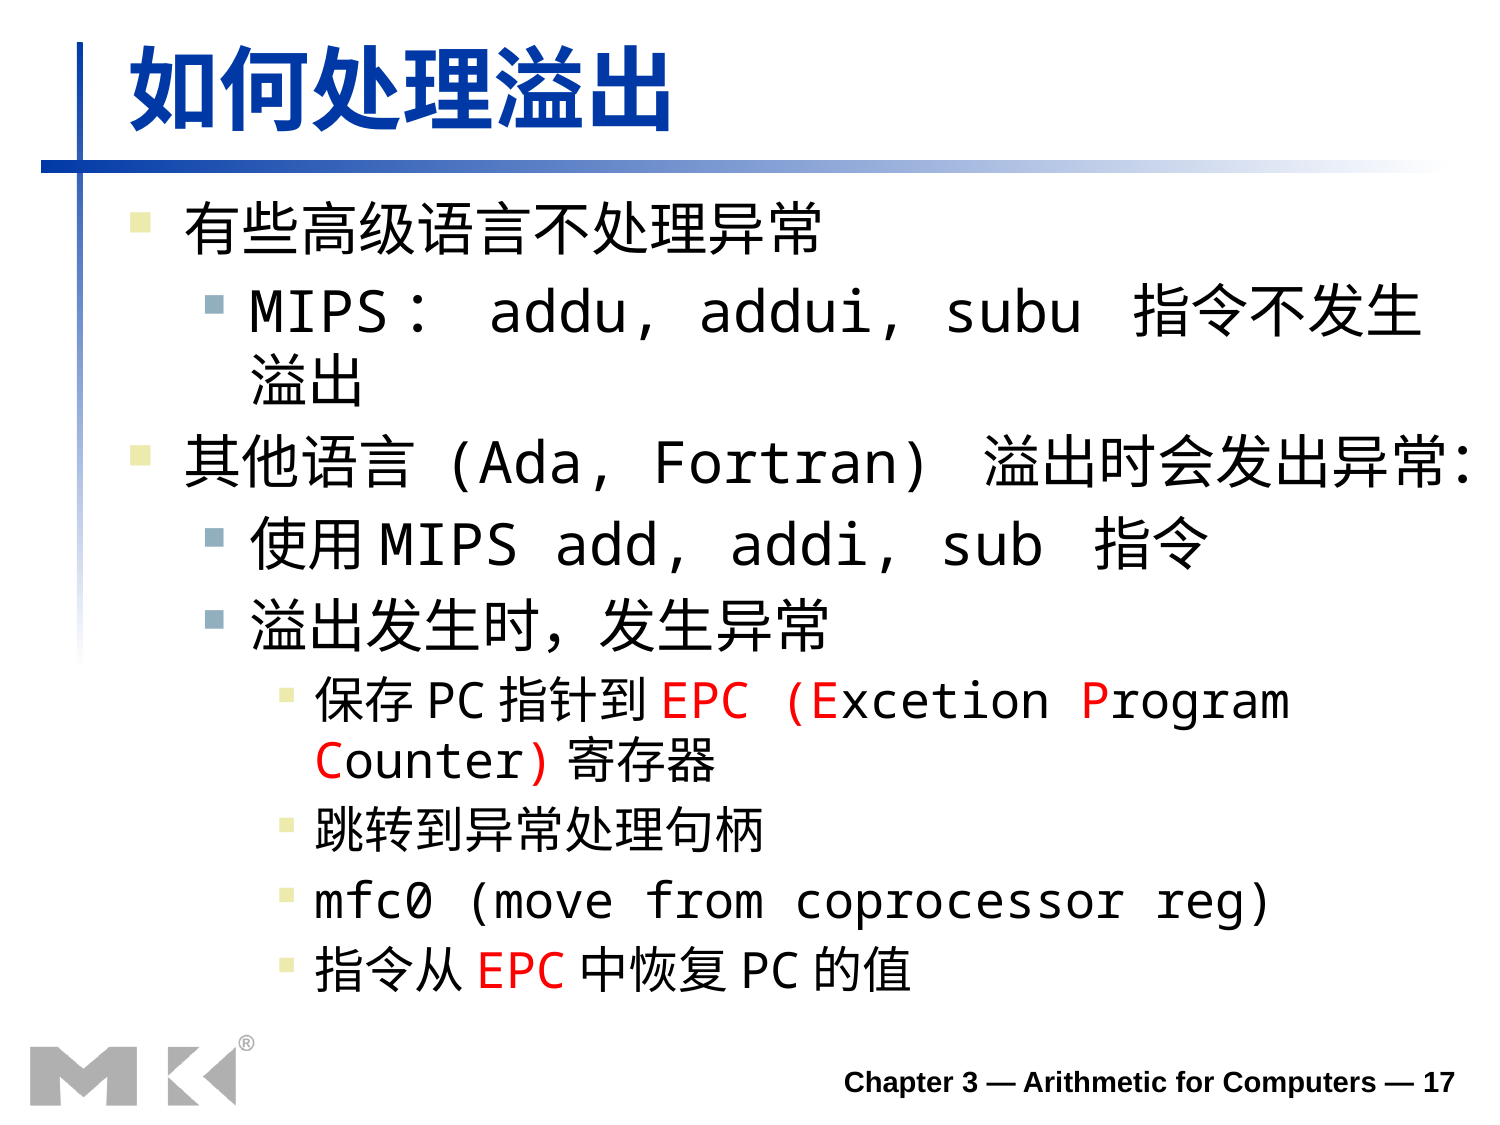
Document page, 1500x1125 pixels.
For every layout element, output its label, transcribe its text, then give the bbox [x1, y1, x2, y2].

footer Chapter 3 — Arithmetic for Computers — 17 [277, 1046, 1471, 1106]
list 有些高级语言不处理异常 MIPS： addu, addui, subu 指令不发生溢出 其他语言 (Ada, Fortran) 溢出时会发出异常： 使用MIPS add, addi, sub 指令 溢出发生时，发生异常 保存PC指针到EPC (Excetion Program Counter)寄存器 跳转到异常处理句柄 mfc0 (move from coprocessor reg) 指令从EPC中恢复PC的值 [111, 184, 1470, 1024]
picture [29, 1034, 255, 1106]
title 如何处理溢出 [111, 0, 1468, 150]
